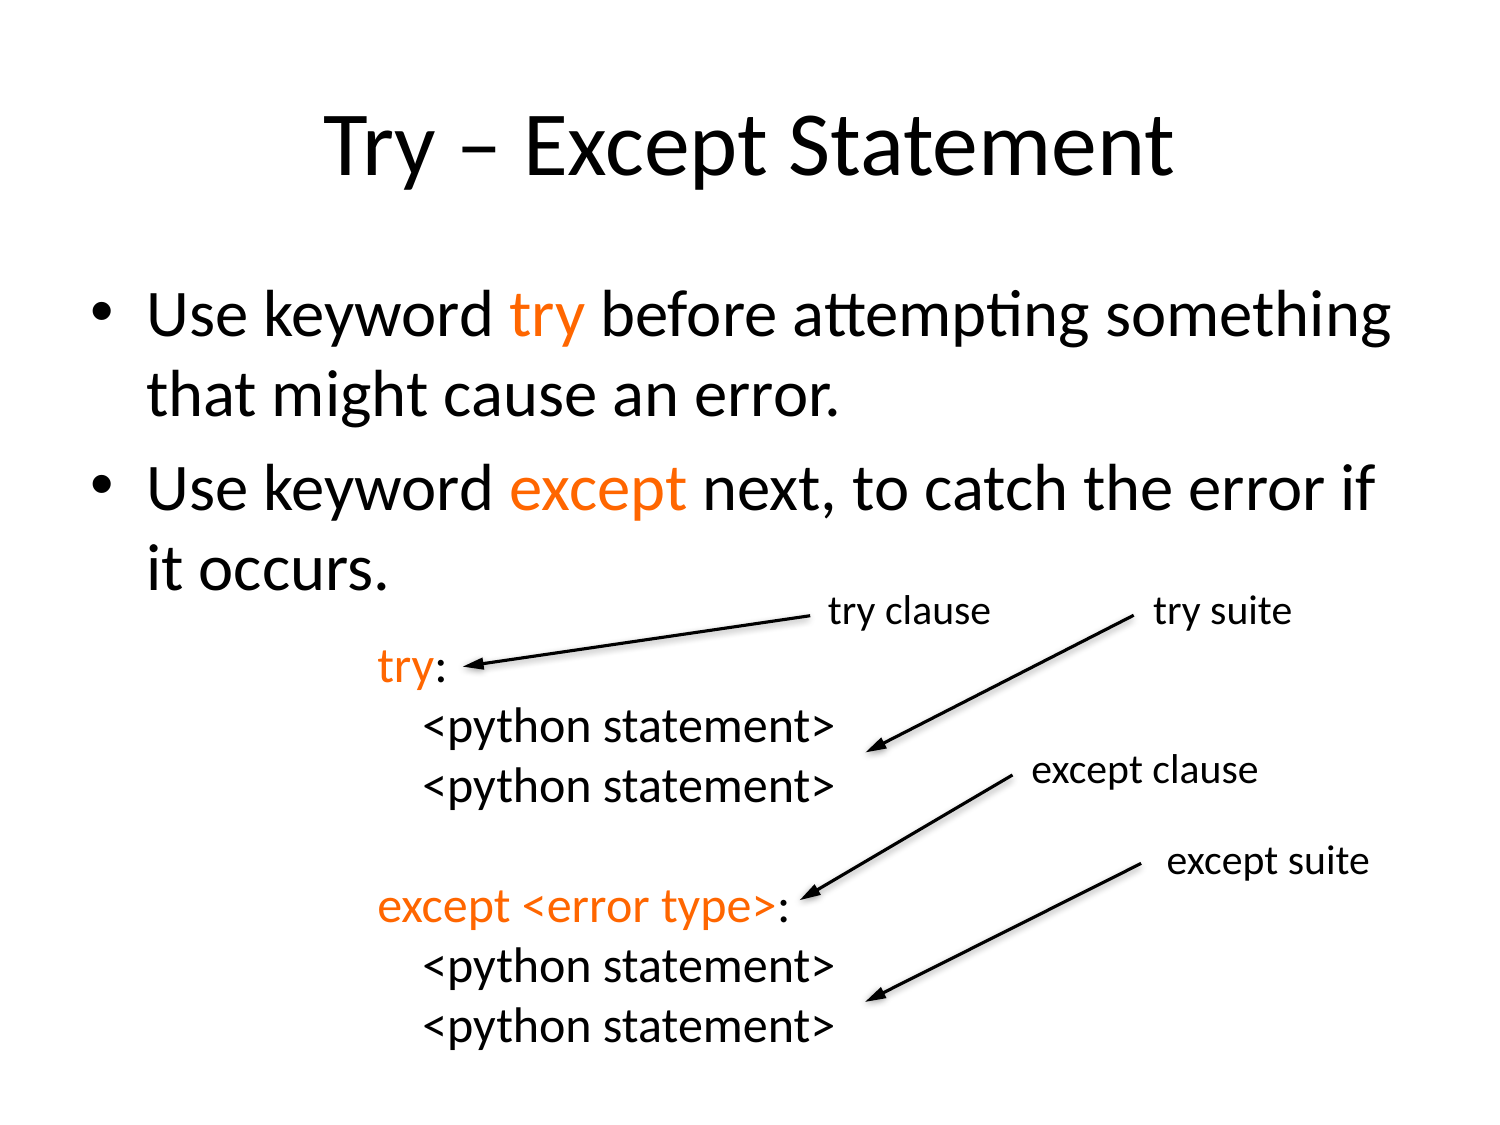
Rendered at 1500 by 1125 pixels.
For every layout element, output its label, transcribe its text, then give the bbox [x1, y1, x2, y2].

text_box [864, 863, 1142, 1003]
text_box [799, 774, 1013, 901]
list Use keyword try before attempting something that might cause an error. Use keyword except next, to catch the error if it occurs. [75, 262, 1425, 1005]
text_box try clause [813, 575, 1007, 640]
text_box try: <python statement> <python statement> except <error type>: <python statement> <python statement> [362, 624, 1150, 1060]
text_box except clause [1016, 734, 1274, 799]
text_box try suite [1138, 575, 1308, 640]
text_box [462, 615, 811, 667]
text_box except suite [1151, 825, 1385, 890]
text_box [865, 614, 1135, 753]
title Try – Except Statement [75, 45, 1425, 233]
